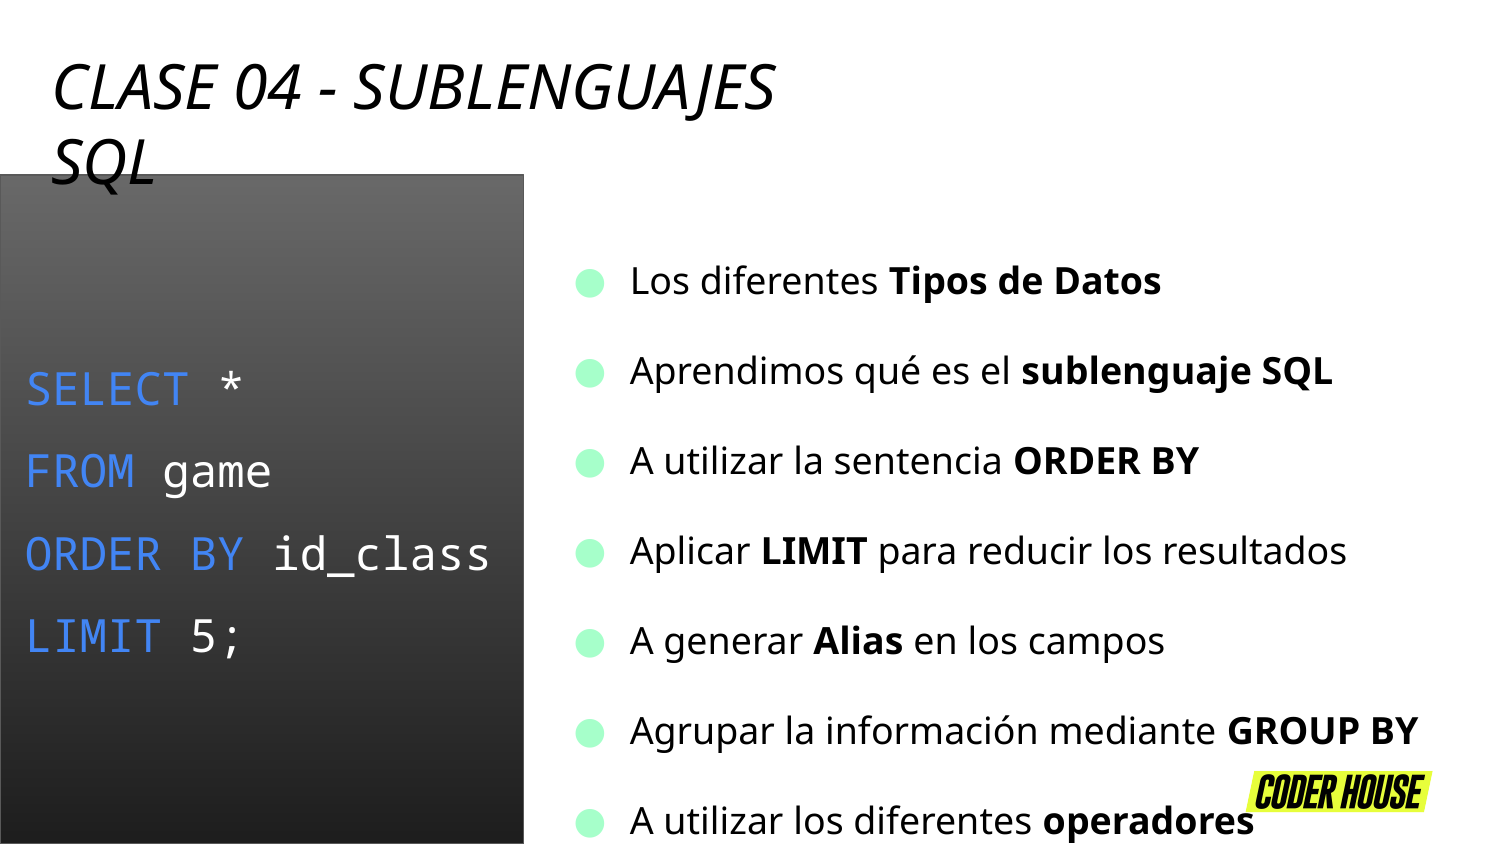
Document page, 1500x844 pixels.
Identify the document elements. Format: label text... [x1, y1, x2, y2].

text_box SELECT * FROM game ORDER BY id_class LIMIT 5; [9, 289, 514, 677]
text_box Los diferentes Tipos de Datos Aprendimos qué es el sublenguaje SQL A utilizar la sentencia ORDER BY Aplicar LIMIT para reducir los resultados A generar Alias en los campos Agrupar la información mediante GROUP BY A utilizar los diferentes operadores [539, 196, 1437, 746]
text_box [0, 174, 524, 844]
text_box CLASE 04 - SUBLENGUAJES SQL [36, 31, 813, 149]
picture [1241, 764, 1437, 819]
